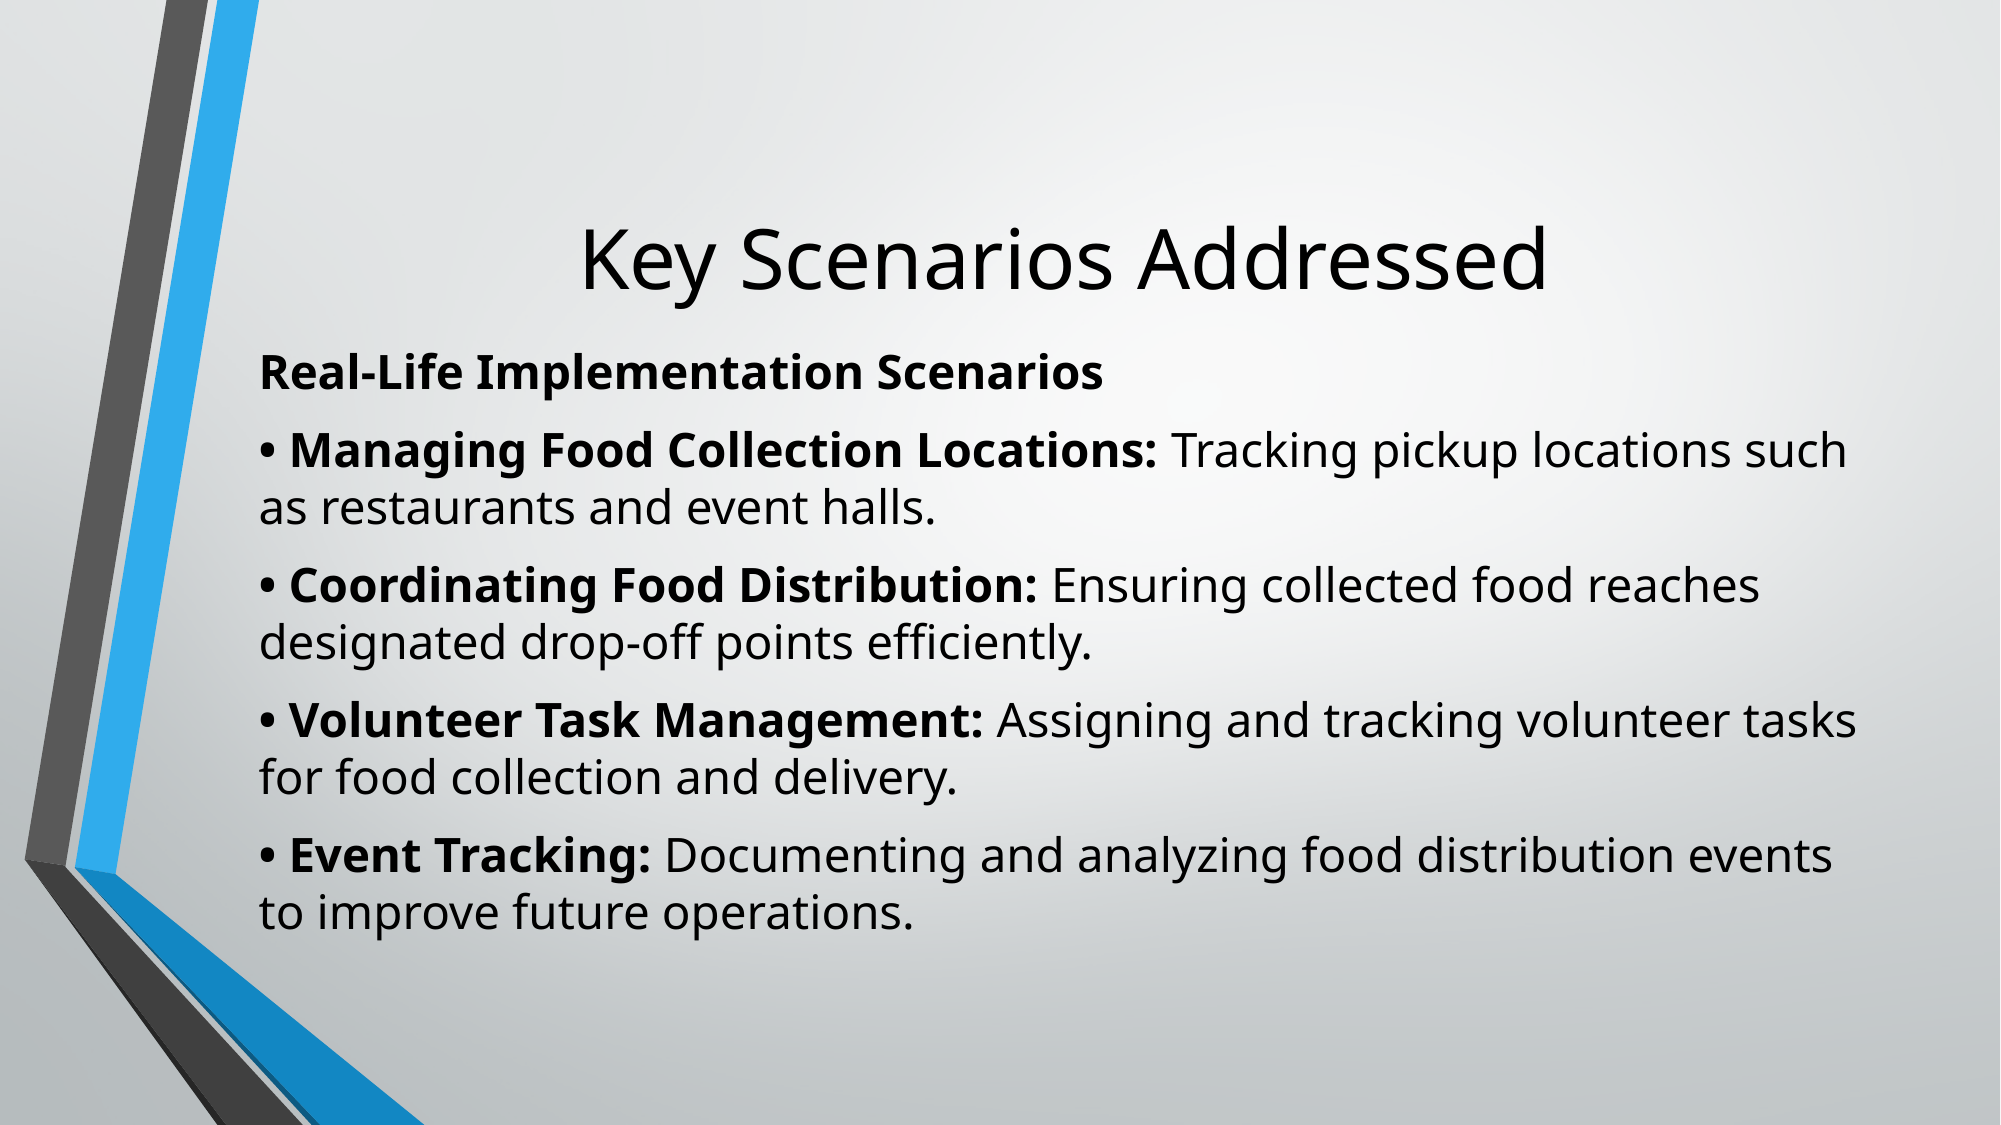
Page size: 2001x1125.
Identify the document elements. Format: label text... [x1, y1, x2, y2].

title Key Scenarios Addressed [243, 112, 1887, 334]
list Real-Life Implementation Scenarios • Managing Food Collection Locations: Tracking pickup locations such as restaurants and event halls. • Coordinating Food Distribution: Ensuring collected food reaches designated drop-off points efficiently. • Volunteer Task Management: Assigning and tracking volunteer tasks for food collection and delivery. • Event Tracking: Documenting and analyzing food distribution events to improve future operations. [243, 334, 1887, 950]
